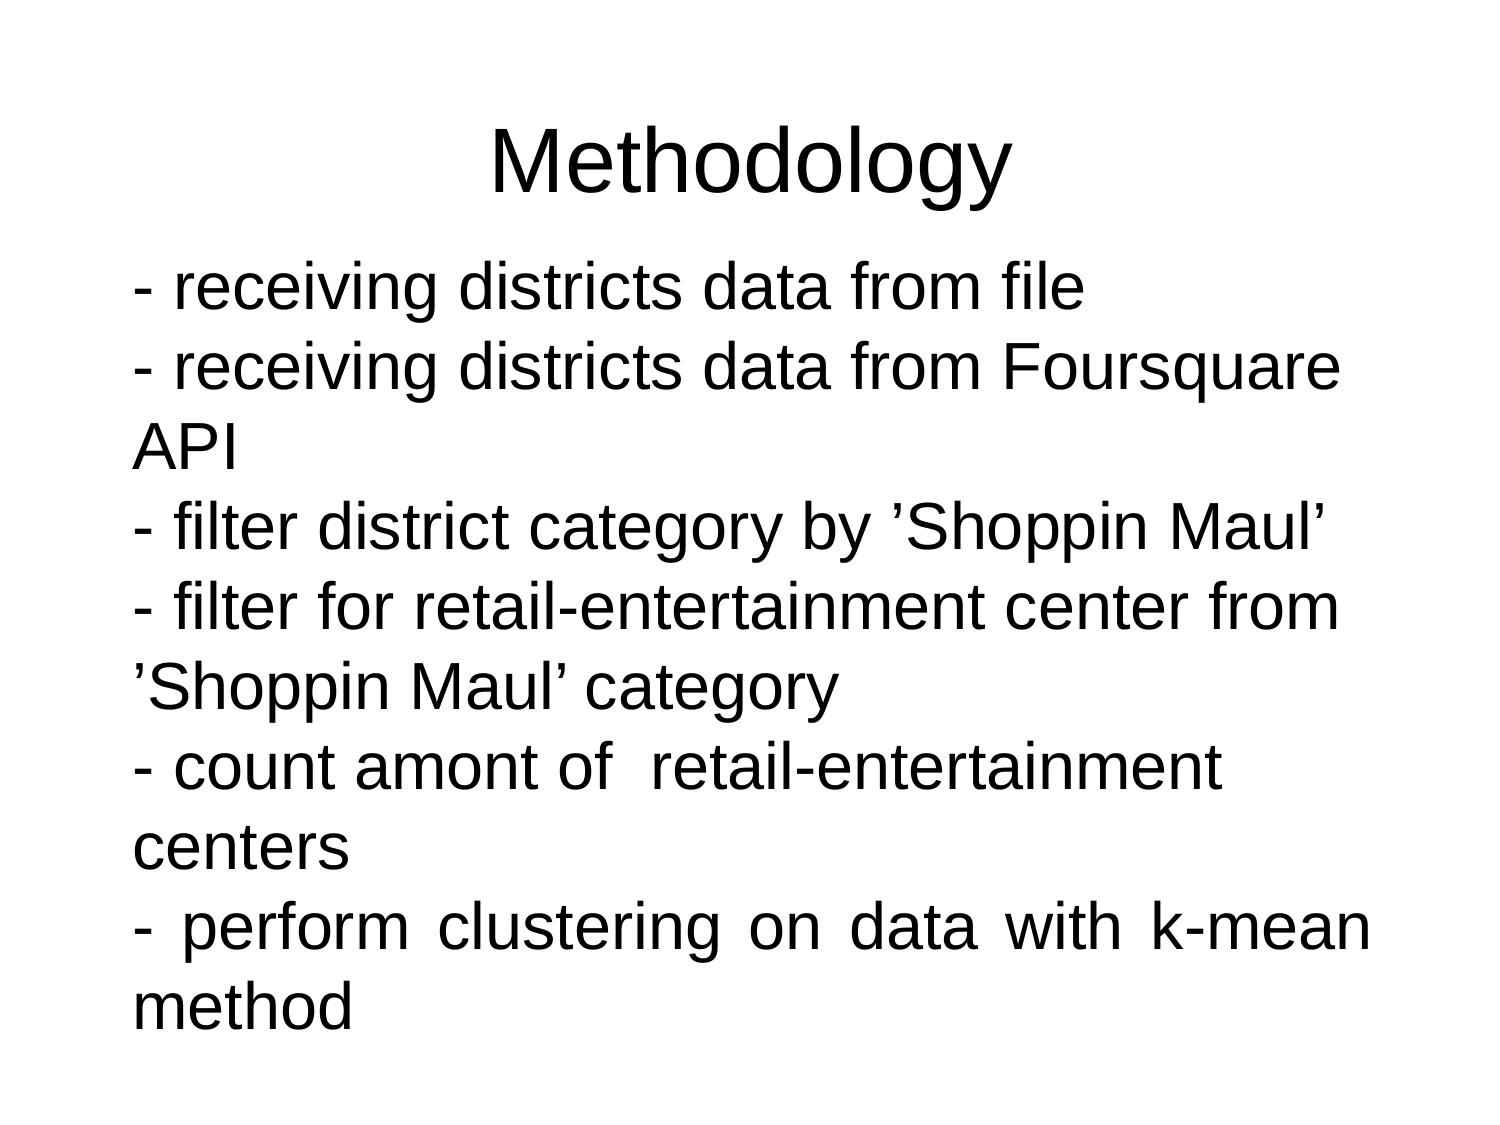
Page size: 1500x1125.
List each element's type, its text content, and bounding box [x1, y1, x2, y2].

title Methodology [113, 100, 1389, 212]
subtitle - receiving districts data from file - receiving districts data from Foursquare API - filter district category by ’Shoppin Maul’ - filter for retail-entertainment center from ’Shoppin Maul’ category - count amont of retail-entertainment centers - perform clustering on data with k-mean method [117, 235, 1389, 1060]
